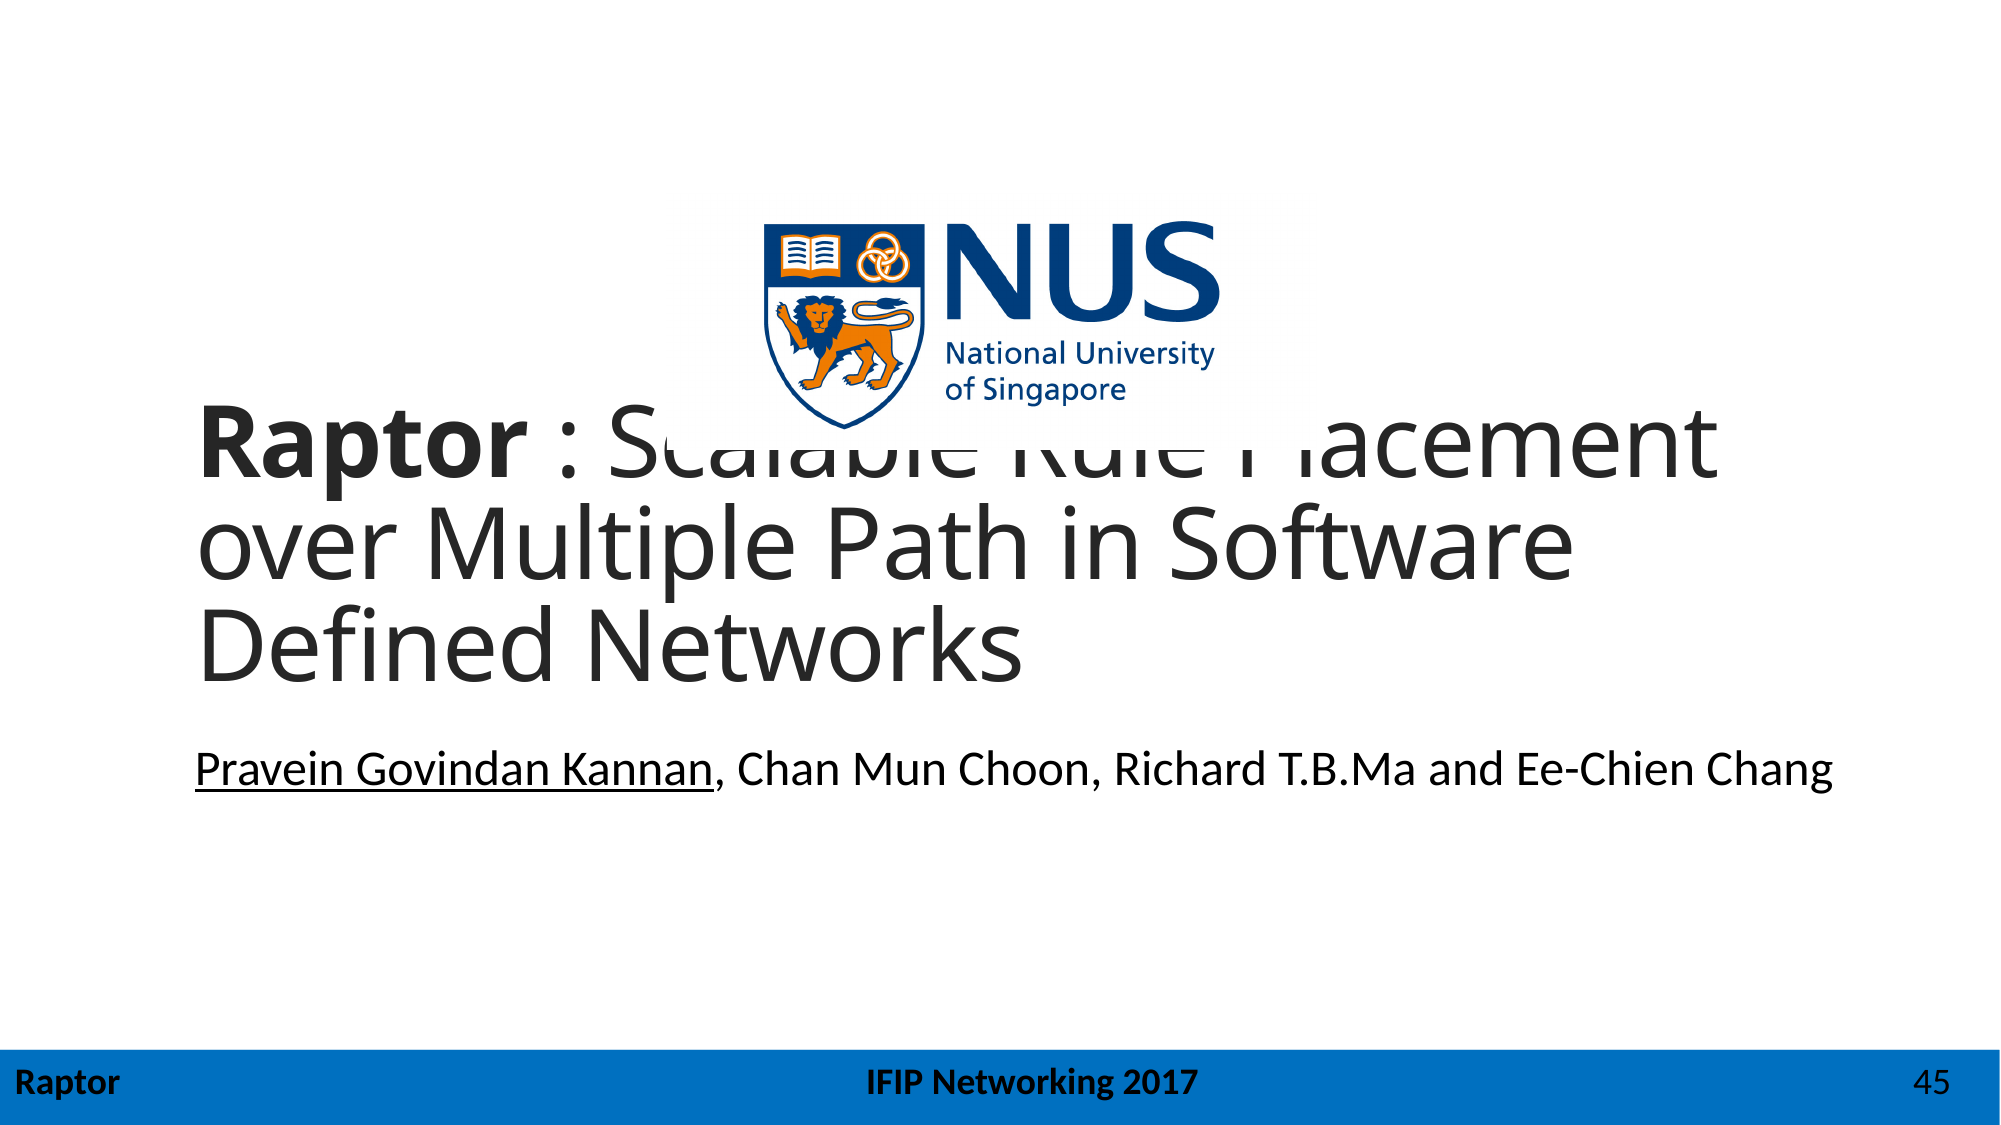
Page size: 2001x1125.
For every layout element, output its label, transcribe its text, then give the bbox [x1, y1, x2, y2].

title Raptor : Scalable Rule Placement over Multiple Path in Software Defined Networks [180, 415, 1943, 710]
text_box Pravein Govindan Kannan, Chan Mun Choon, Richard T.B.Ma and Ee-Chien Chang [179, 728, 1875, 803]
picture [666, 192, 1318, 451]
